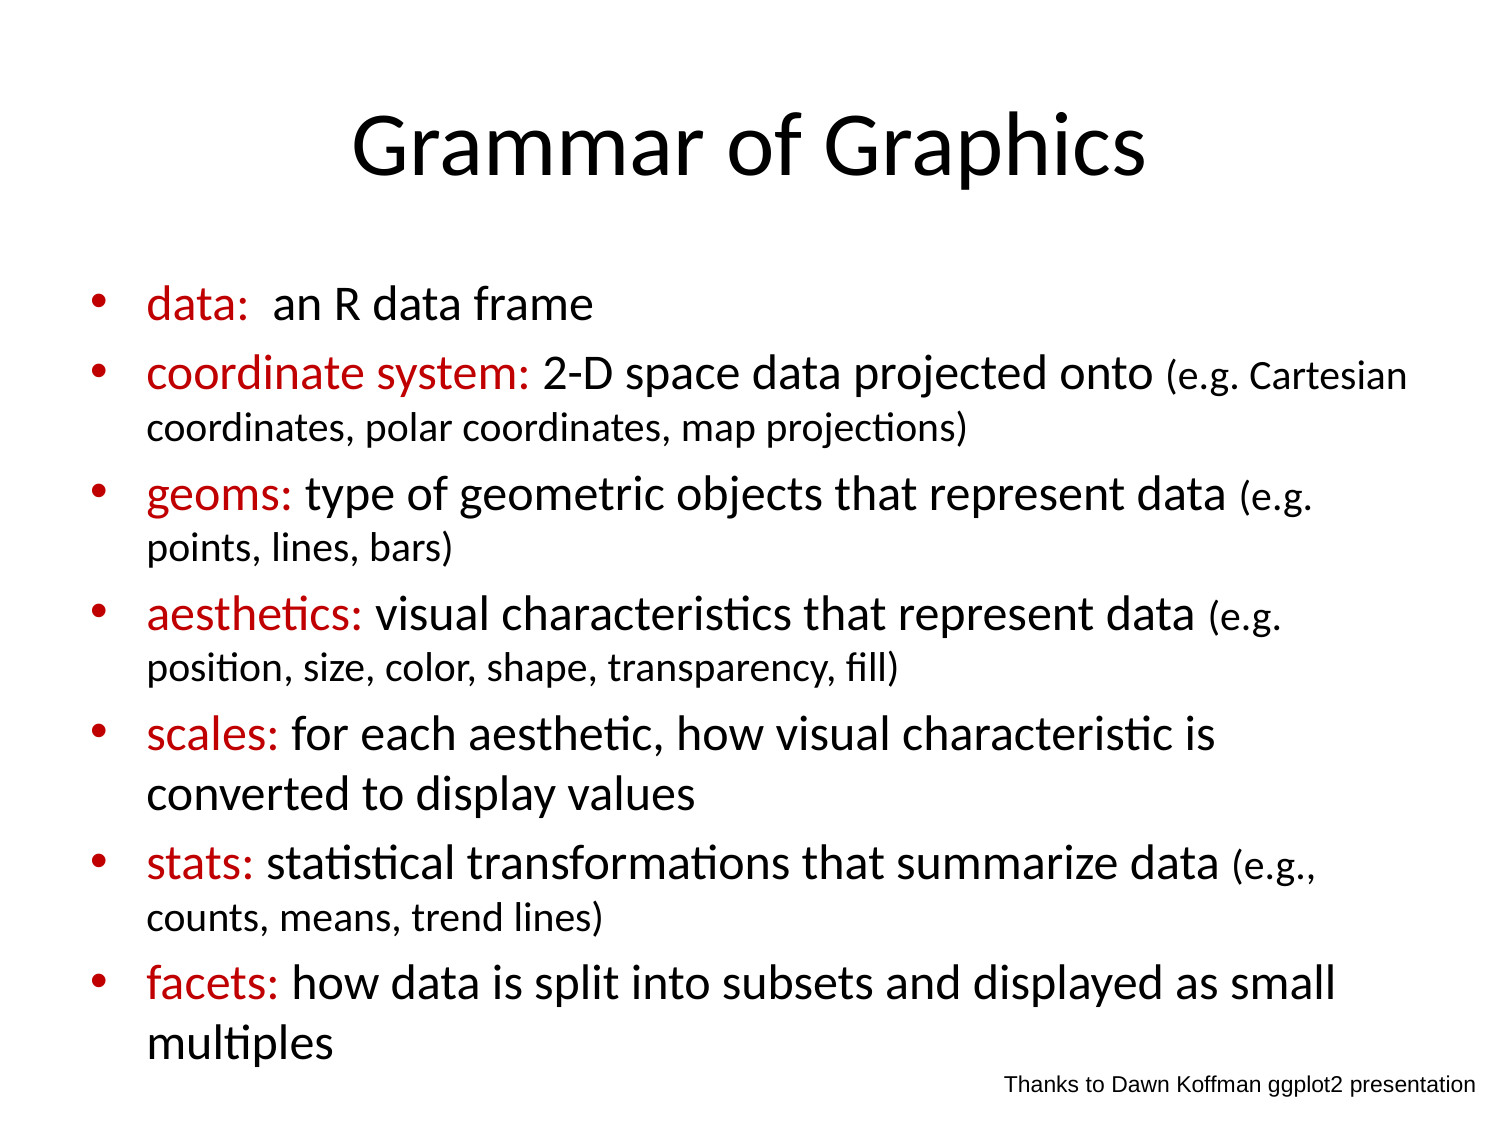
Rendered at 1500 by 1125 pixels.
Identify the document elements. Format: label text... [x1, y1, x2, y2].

title Grammar of Graphics [75, 45, 1425, 233]
list data: an R data frame coordinate system: 2-D space data projected onto (e.g. Cartesian coordinates, polar coordinates, map projections) geoms: type of geometric objects that represent data (e.g. points, lines, bars) aesthetics: visual characteristics that represent data (e.g. position, size, color, shape, transparency, fill) scales: for each aesthetic, how visual characteristic is converted to display values stats: statistical transformations that summarize data (e.g., counts, means, trend lines) facets: how data is split into subsets and displayed as small multiples [75, 262, 1425, 1005]
text_box Thanks to Dawn Koffman ggplot2 presentation [989, 1062, 1492, 1105]
